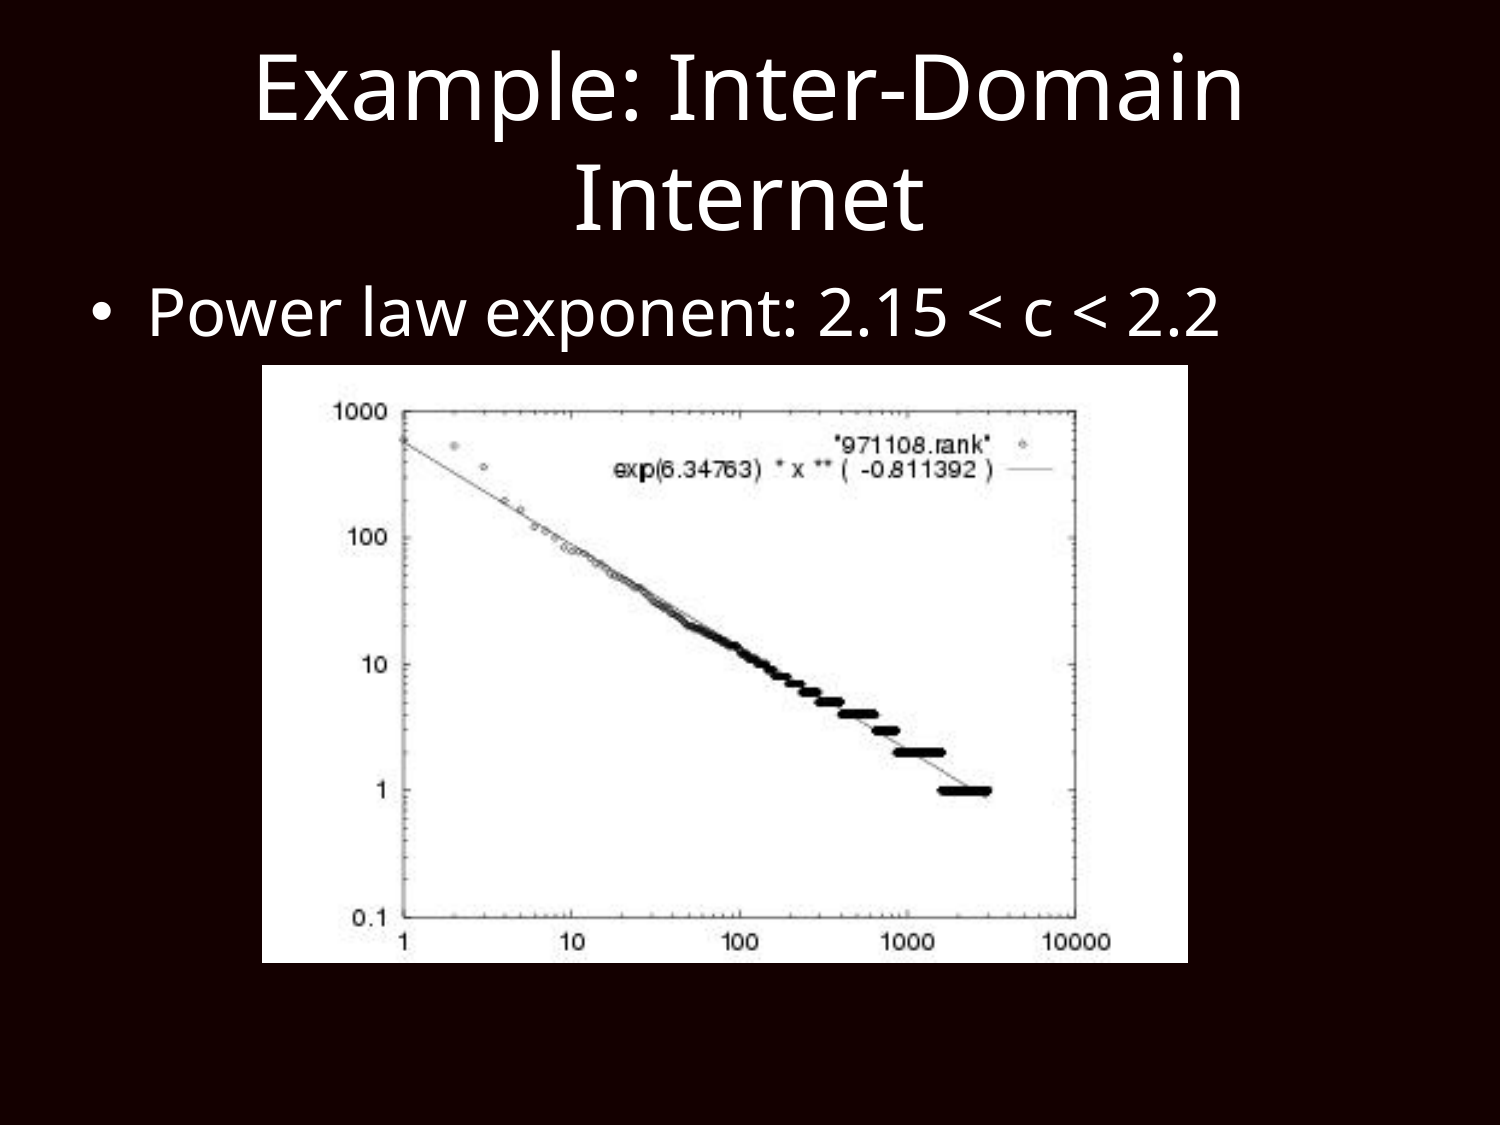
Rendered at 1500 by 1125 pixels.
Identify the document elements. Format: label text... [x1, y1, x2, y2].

title Example: Inter-Domain Internet [75, 45, 1425, 233]
picture [262, 364, 1188, 963]
list Power law exponent: 2.15 < c < 2.2 [75, 262, 1425, 1005]
